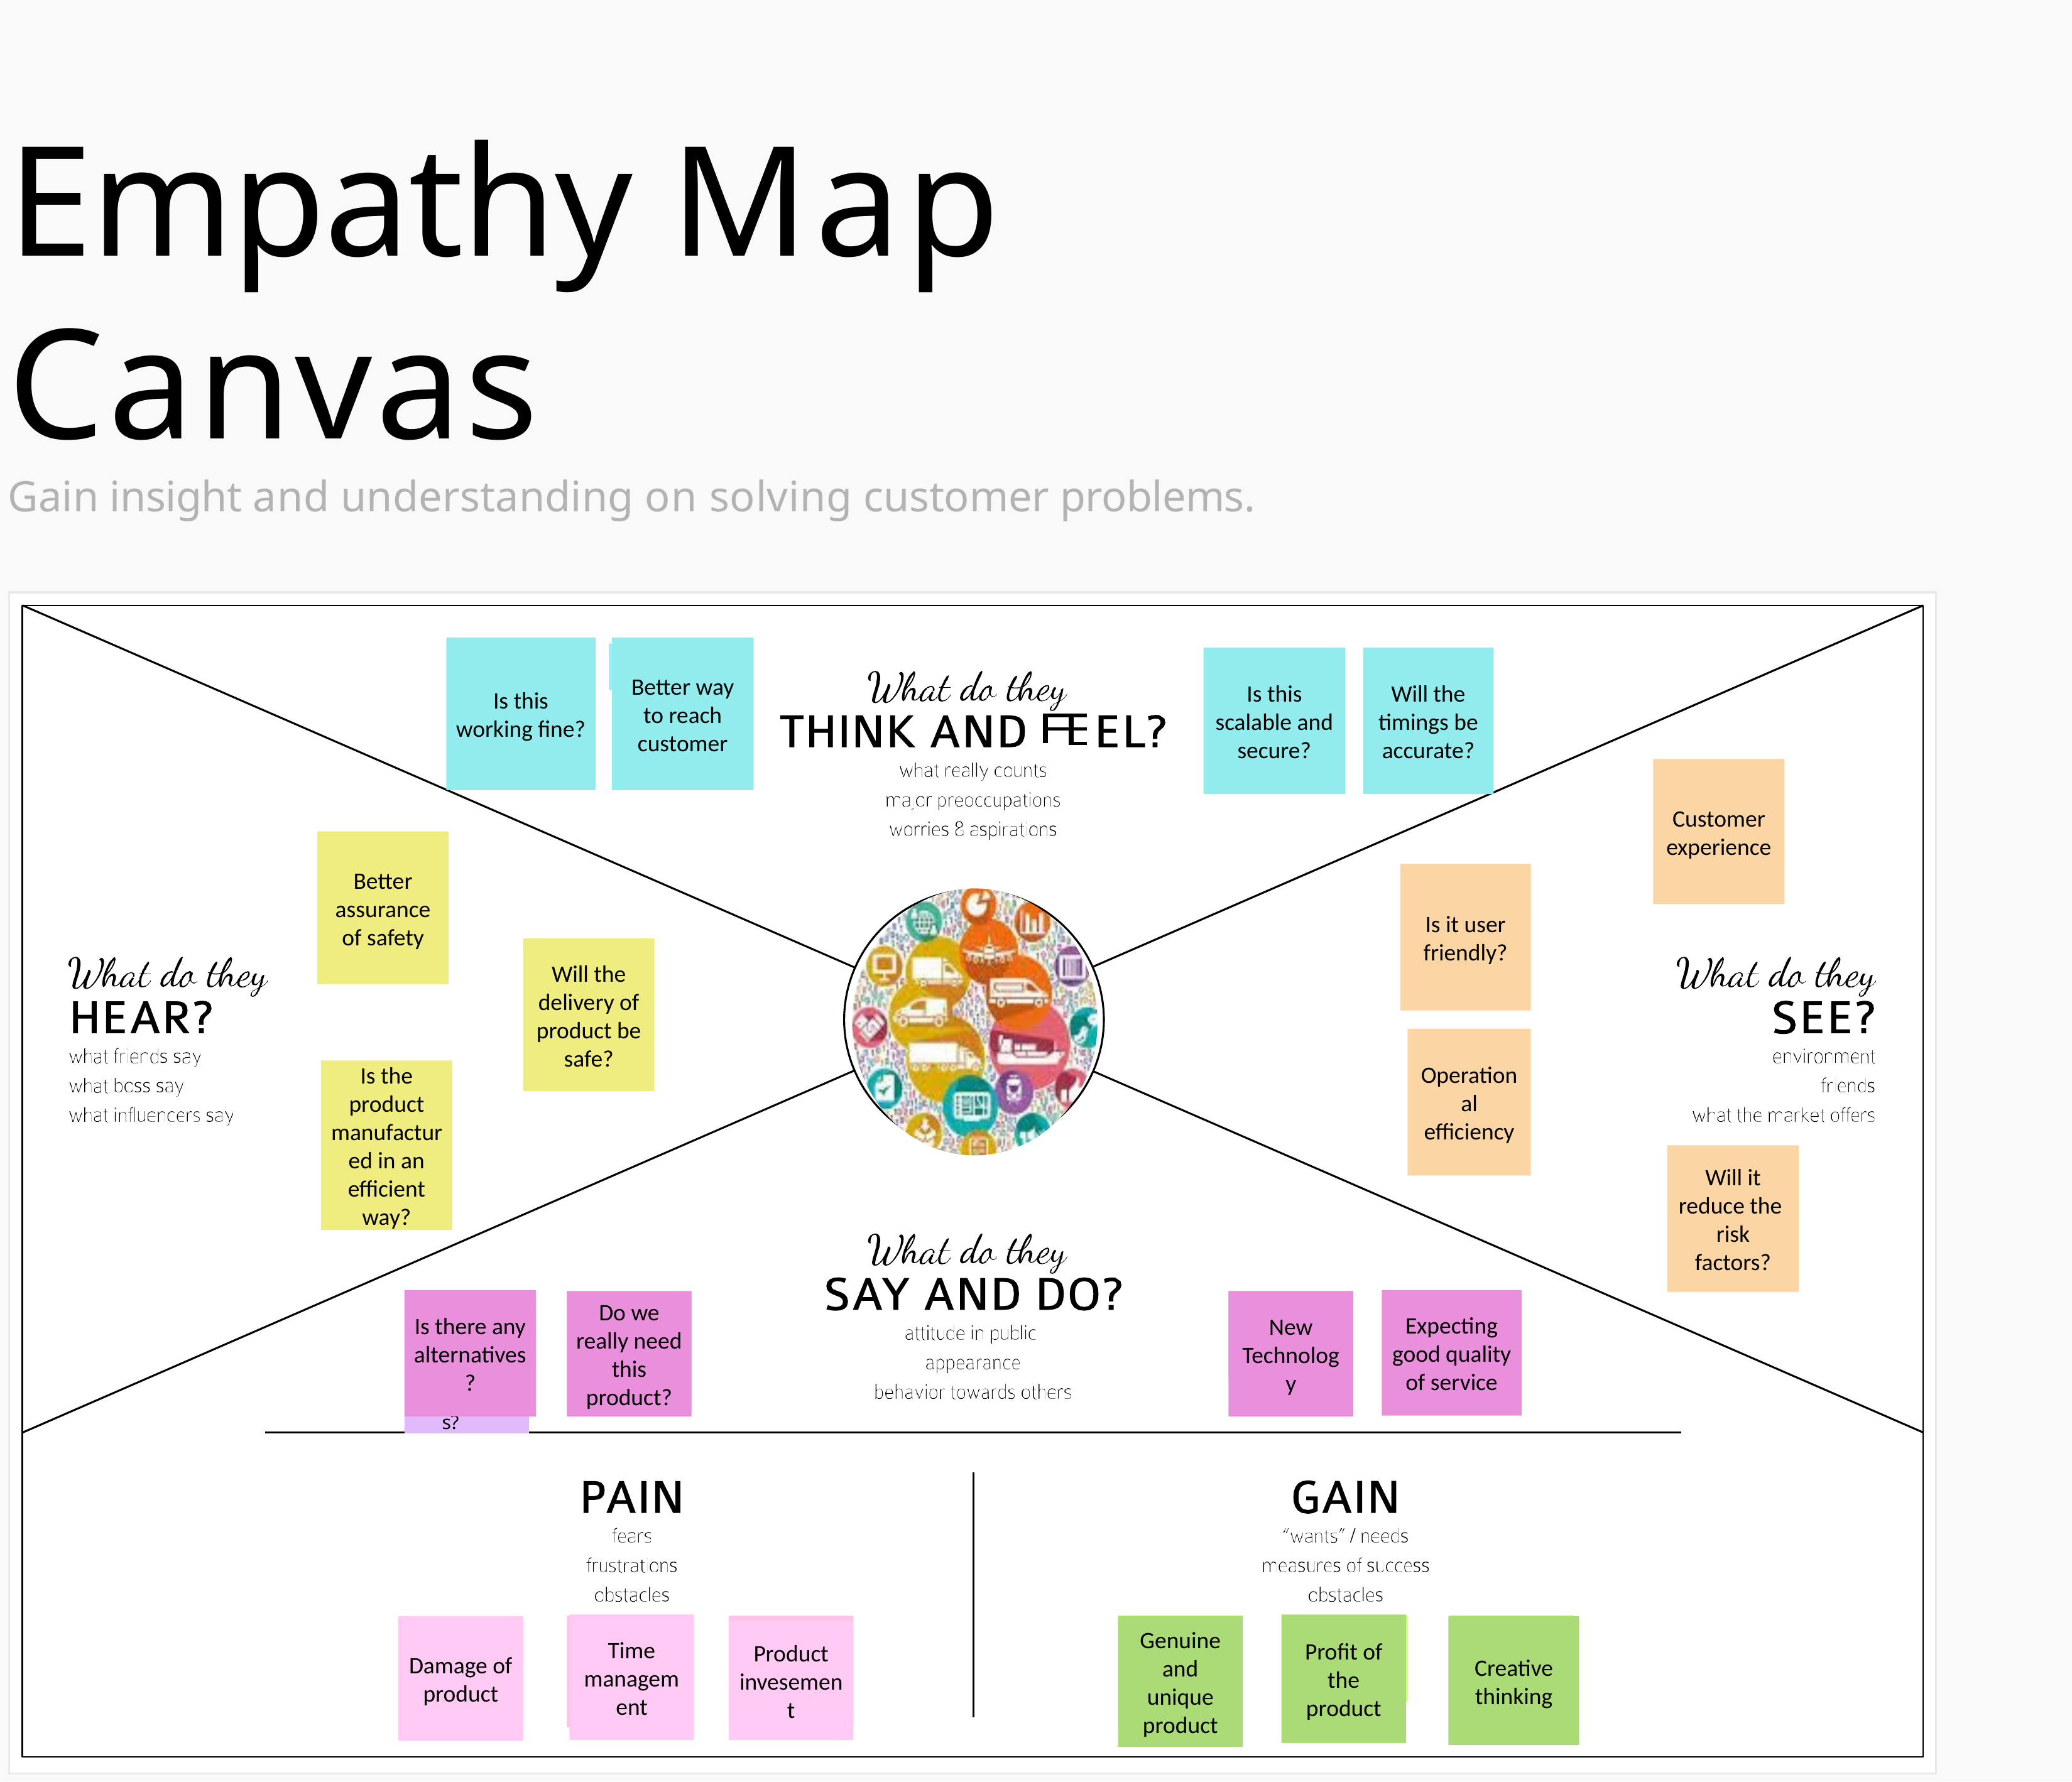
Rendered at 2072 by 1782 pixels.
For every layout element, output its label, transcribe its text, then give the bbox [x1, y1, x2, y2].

picture [69, 1053, 82, 1063]
picture [1047, 1388, 1055, 1399]
picture [875, 1384, 1015, 1399]
picture [1391, 1528, 1399, 1543]
text_box Time management [568, 1613, 695, 1741]
picture [989, 825, 997, 840]
picture [970, 825, 978, 836]
picture [890, 825, 912, 836]
picture [615, 1589, 637, 1602]
picture [1773, 1052, 1781, 1063]
picture [1794, 1107, 1825, 1122]
picture [612, 1528, 626, 1543]
picture [1315, 1528, 1344, 1543]
picture [1040, 825, 1047, 836]
picture [995, 766, 1012, 777]
picture [1693, 1111, 1706, 1122]
picture [1283, 1528, 1312, 1543]
text_box Product invesement [728, 1619, 854, 1741]
text_box Better assurance of safety [316, 830, 450, 986]
picture [187, 1111, 200, 1122]
picture [1279, 1562, 1287, 1572]
picture [215, 1111, 223, 1122]
picture [150, 1048, 158, 1063]
text_box Damage of product [397, 1615, 525, 1742]
picture [1708, 1107, 1715, 1122]
picture [1838, 1082, 1846, 1092]
picture [1319, 1587, 1328, 1602]
text_box Is there any alternatives? [403, 1289, 537, 1418]
picture [946, 1325, 954, 1340]
picture [1824, 1052, 1833, 1063]
picture [158, 1111, 165, 1122]
text_box Genuine and unique product [1117, 1615, 1244, 1748]
picture [976, 1329, 983, 1340]
picture [140, 1052, 148, 1063]
picture [182, 1052, 190, 1063]
picture [1371, 1532, 1380, 1543]
picture [94, 1109, 108, 1122]
picture [175, 1082, 183, 1097]
picture [1717, 1109, 1731, 1122]
picture [991, 1329, 999, 1344]
picture [1001, 1329, 1008, 1340]
picture [979, 685, 997, 701]
picture [1728, 962, 1760, 987]
picture [114, 1078, 123, 1092]
picture [638, 1532, 652, 1543]
picture [138, 1111, 145, 1122]
picture [595, 1591, 604, 1602]
text_box Better way to reach customer [611, 636, 755, 791]
picture [165, 1082, 173, 1092]
picture [1361, 1532, 1369, 1543]
picture [919, 1238, 951, 1264]
picture [130, 1052, 138, 1063]
picture [1029, 825, 1038, 836]
picture [955, 821, 964, 836]
picture [1845, 971, 1877, 997]
text_box Will the delivery of product be safe? [522, 937, 656, 1092]
picture [932, 825, 940, 836]
picture [1831, 1107, 1859, 1122]
picture [84, 1048, 92, 1063]
picture [900, 766, 913, 777]
picture [1057, 1388, 1071, 1399]
picture [1784, 1111, 1792, 1122]
picture [956, 1329, 964, 1340]
text_box New Technology [1227, 1290, 1355, 1418]
picture [1737, 1107, 1751, 1122]
picture [147, 1111, 156, 1122]
picture [1037, 685, 1067, 711]
text_box Customer experience [1652, 758, 1786, 905]
picture [1821, 1077, 1836, 1092]
text_box Expecting good quality of service [1380, 1289, 1523, 1417]
picture [113, 1048, 128, 1063]
text_box Is this working fine? [445, 636, 597, 791]
picture [979, 1248, 997, 1264]
picture [69, 1111, 82, 1122]
text_box Creative thinking [1447, 1615, 1581, 1746]
picture [1317, 1562, 1332, 1572]
picture [945, 766, 960, 777]
picture [915, 763, 922, 777]
picture [1793, 1053, 1802, 1063]
picture [119, 1107, 135, 1122]
picture [902, 792, 914, 810]
picture [69, 1082, 82, 1092]
picture [119, 962, 151, 987]
picture [1381, 1532, 1389, 1543]
picture [1848, 1082, 1855, 1092]
picture [225, 1111, 234, 1126]
picture [1329, 1589, 1351, 1602]
picture [606, 1587, 614, 1602]
picture [179, 971, 198, 987]
text_box Operational efficiency [1407, 1028, 1532, 1176]
picture [167, 1111, 185, 1122]
picture [1861, 1050, 1875, 1064]
text_box Profit of the product [1280, 1613, 1407, 1744]
picture [852, 888, 1098, 1156]
picture [962, 766, 969, 777]
picture [1377, 1562, 1384, 1572]
text_box Is there any alternatives? [404, 1418, 530, 1433]
picture [1307, 1562, 1315, 1572]
text_box Will the timings be accurate? [1362, 646, 1495, 795]
picture [609, 1558, 648, 1573]
picture [124, 1082, 133, 1092]
picture [1861, 1111, 1875, 1122]
picture [1022, 1384, 1045, 1399]
picture [650, 1562, 658, 1572]
picture [886, 796, 900, 807]
table_cell [1048, 731, 1069, 743]
picture [1784, 1052, 1791, 1063]
picture [926, 1359, 1020, 1373]
picture [1003, 822, 1027, 837]
text_box Will it reduce the risk factors? [1666, 1144, 1800, 1293]
picture [916, 796, 925, 807]
picture [1808, 1052, 1823, 1063]
text_box Is the product manufactured in an efficient way? [320, 1059, 454, 1231]
picture [1263, 1562, 1277, 1572]
picture [1037, 1247, 1067, 1274]
picture [640, 1591, 647, 1602]
text_box Do we really need this product? [565, 1290, 693, 1418]
text_box Is this scalable and secure? [1202, 646, 1346, 795]
picture [628, 1532, 636, 1543]
picture [1787, 971, 1806, 987]
picture [94, 1050, 108, 1064]
picture [1851, 1052, 1859, 1063]
table_header [1074, 717, 1087, 727]
picture [1024, 764, 1046, 778]
text_box Resources managament [728, 1616, 854, 1619]
title Empathy Map Canvas Gain insight and understanding on solving customer problems. [6, 102, 1455, 520]
table_header [1048, 717, 1069, 727]
picture [1753, 1111, 1762, 1122]
picture [84, 1107, 92, 1122]
picture [94, 1080, 108, 1094]
picture [1028, 1329, 1036, 1340]
picture [979, 766, 988, 781]
picture [237, 971, 268, 997]
picture [924, 764, 939, 778]
picture [84, 1078, 92, 1092]
picture [1289, 1562, 1296, 1572]
picture [1011, 1325, 1019, 1340]
picture [1858, 1078, 1866, 1092]
text_box Is it user friendly? [1399, 862, 1532, 1012]
picture [1353, 1591, 1361, 1602]
picture [919, 675, 951, 702]
picture [660, 1562, 668, 1572]
picture [938, 792, 1060, 810]
picture [1386, 1562, 1412, 1572]
picture [905, 1325, 944, 1340]
picture [1014, 766, 1022, 777]
picture [1309, 1591, 1317, 1602]
table_cell [1074, 731, 1087, 742]
picture [586, 1557, 607, 1572]
picture [1835, 1052, 1848, 1063]
picture [192, 1053, 201, 1067]
picture [1769, 1111, 1782, 1122]
picture [1366, 1591, 1374, 1602]
picture [652, 1591, 660, 1602]
picture [1347, 1557, 1362, 1572]
